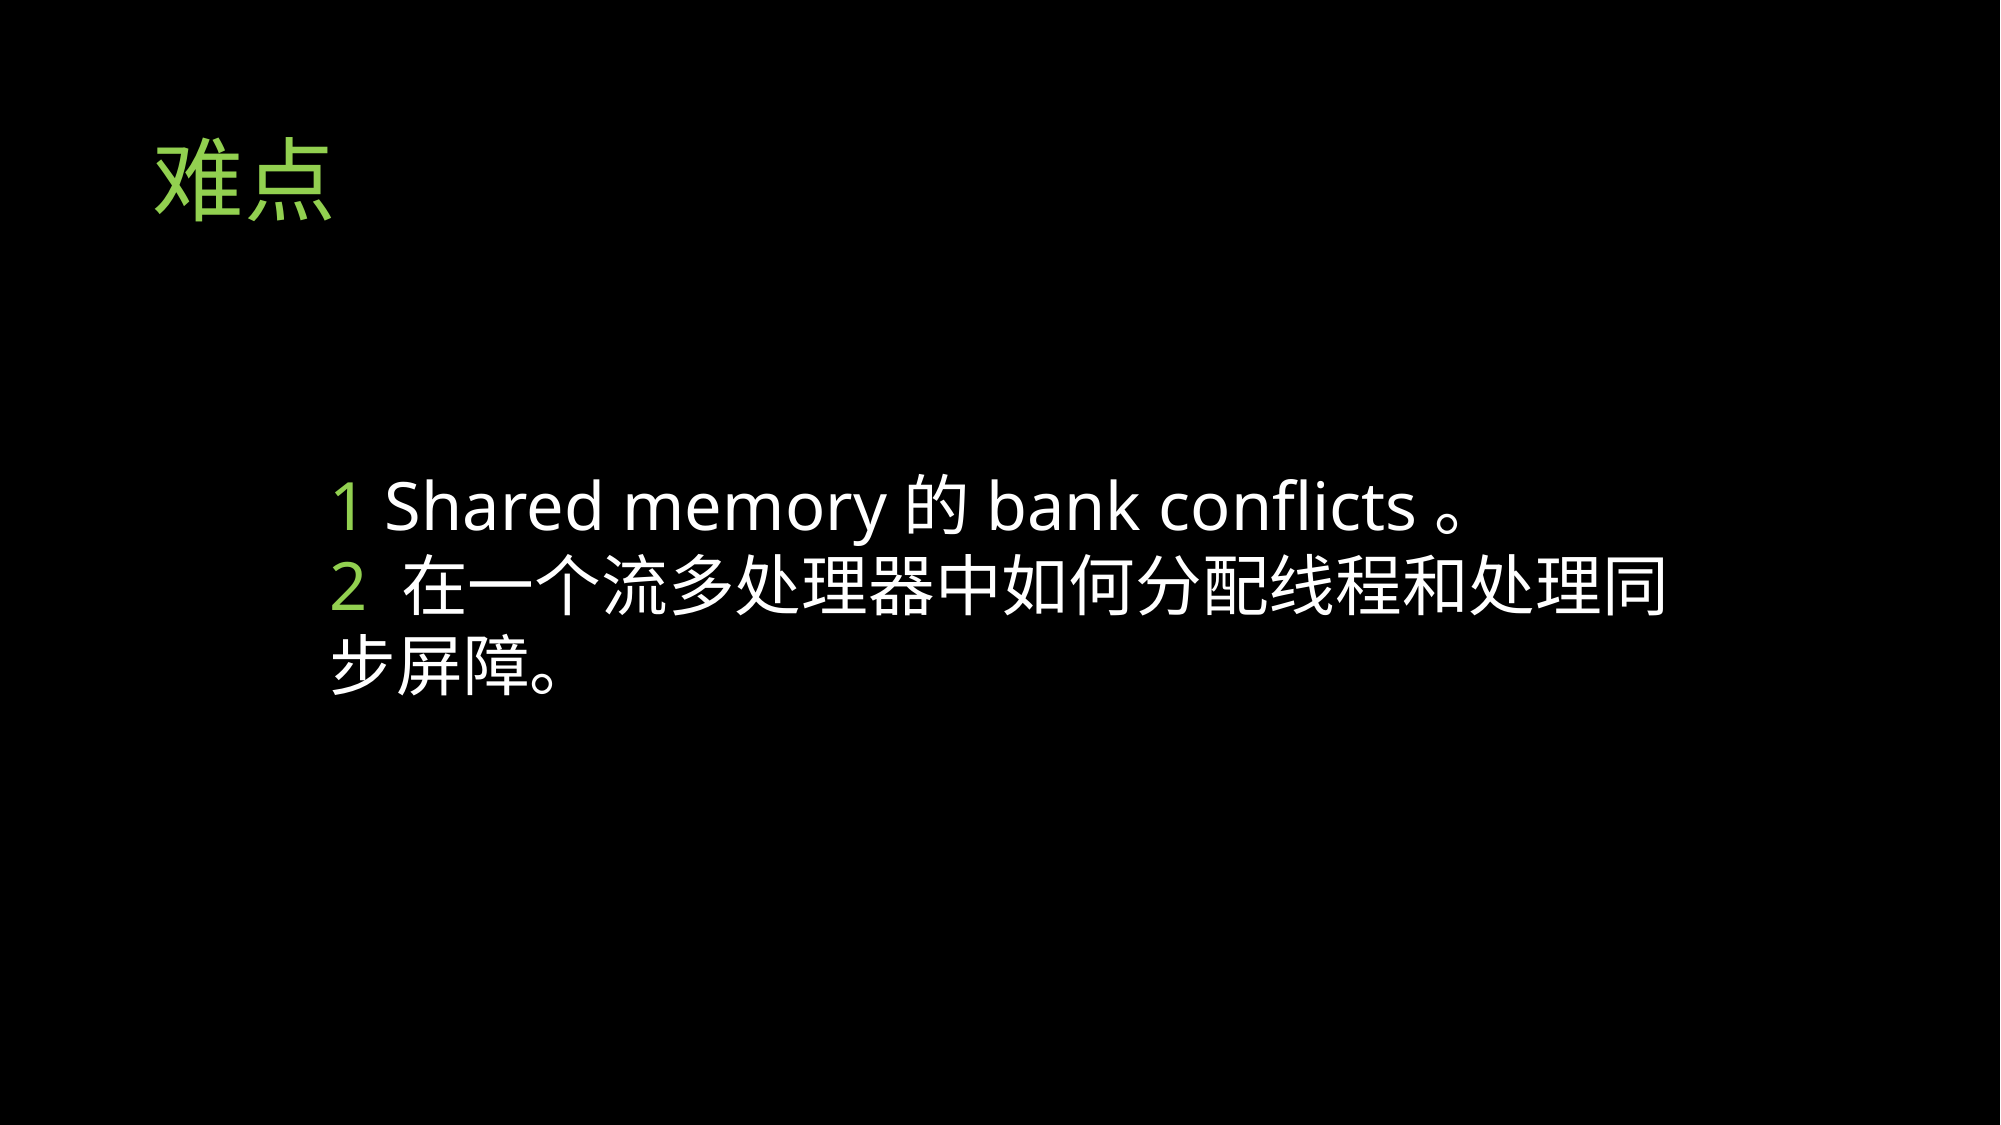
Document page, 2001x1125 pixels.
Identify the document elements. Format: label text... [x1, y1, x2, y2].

text_box 1 Shared memory的bank conflicts。 2 在一个流多处理器中如何分配线程和处理同步屏障。 [314, 456, 1686, 711]
title 难点 [137, 54, 1638, 243]
